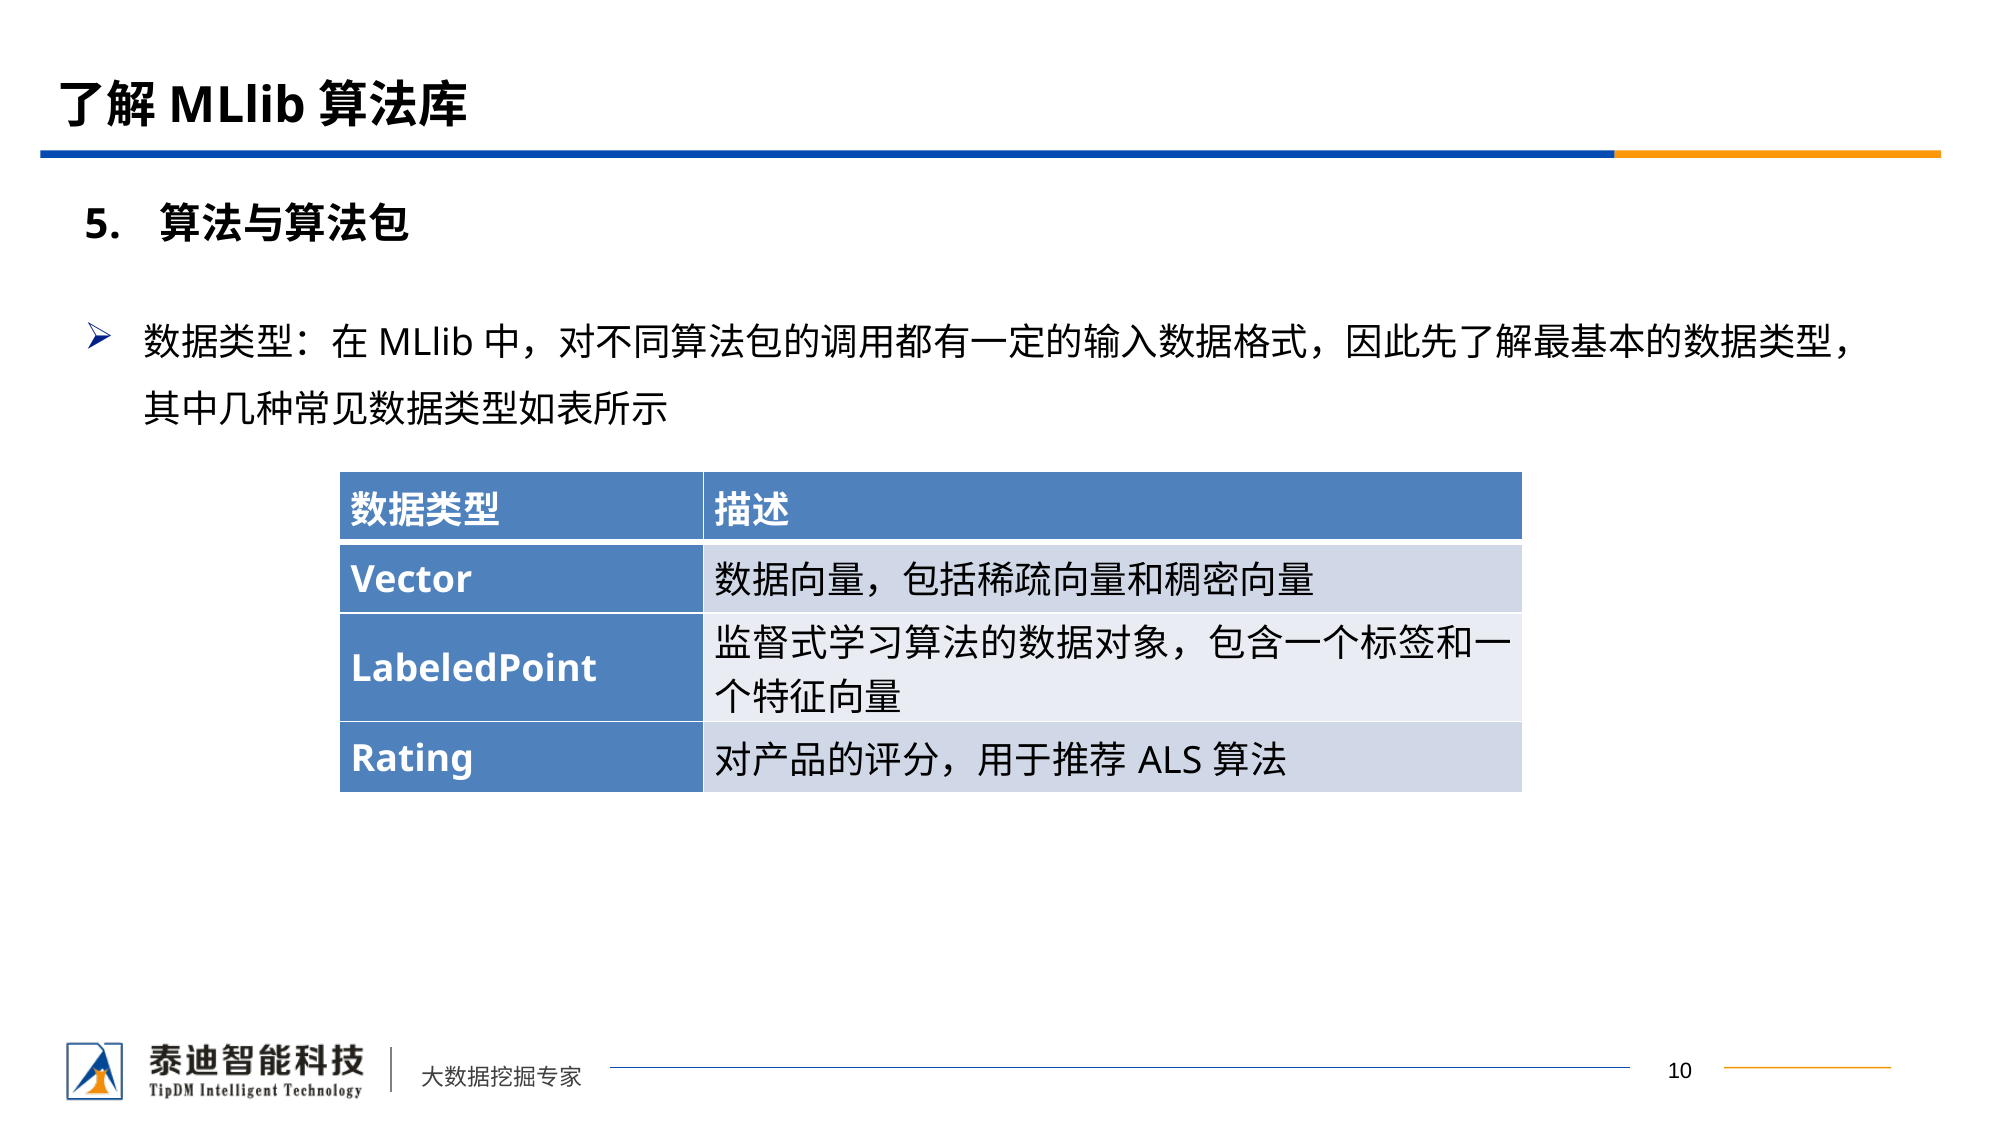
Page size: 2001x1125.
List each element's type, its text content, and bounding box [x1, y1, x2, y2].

title 了解MLlib算法库 [41, 58, 1842, 146]
table_header 数据类型 [340, 472, 703, 539]
table_cell 对产品的评分，用于推荐ALS算法 [704, 722, 1522, 792]
table_cell LabeledPoint [340, 614, 703, 721]
list 算法与算法包 [69, 186, 1892, 257]
table_header 描述 [704, 472, 1522, 539]
table_cell Vector [340, 545, 703, 612]
table_cell 监督式学习算法的数据对象，包含一个标签和一个特征向量 [704, 614, 1522, 721]
table_cell Rating [340, 722, 703, 792]
table_cell 数据向量，包括稀疏向量和稠密向量 [704, 545, 1522, 612]
picture [62, 1028, 368, 1107]
list 数据类型：在MLlib中，对不同算法包的调用都有一定的输入数据格式，因此先了解最基本的数据类型，其中几种常见数据类型如表所示 [69, 287, 1892, 1005]
